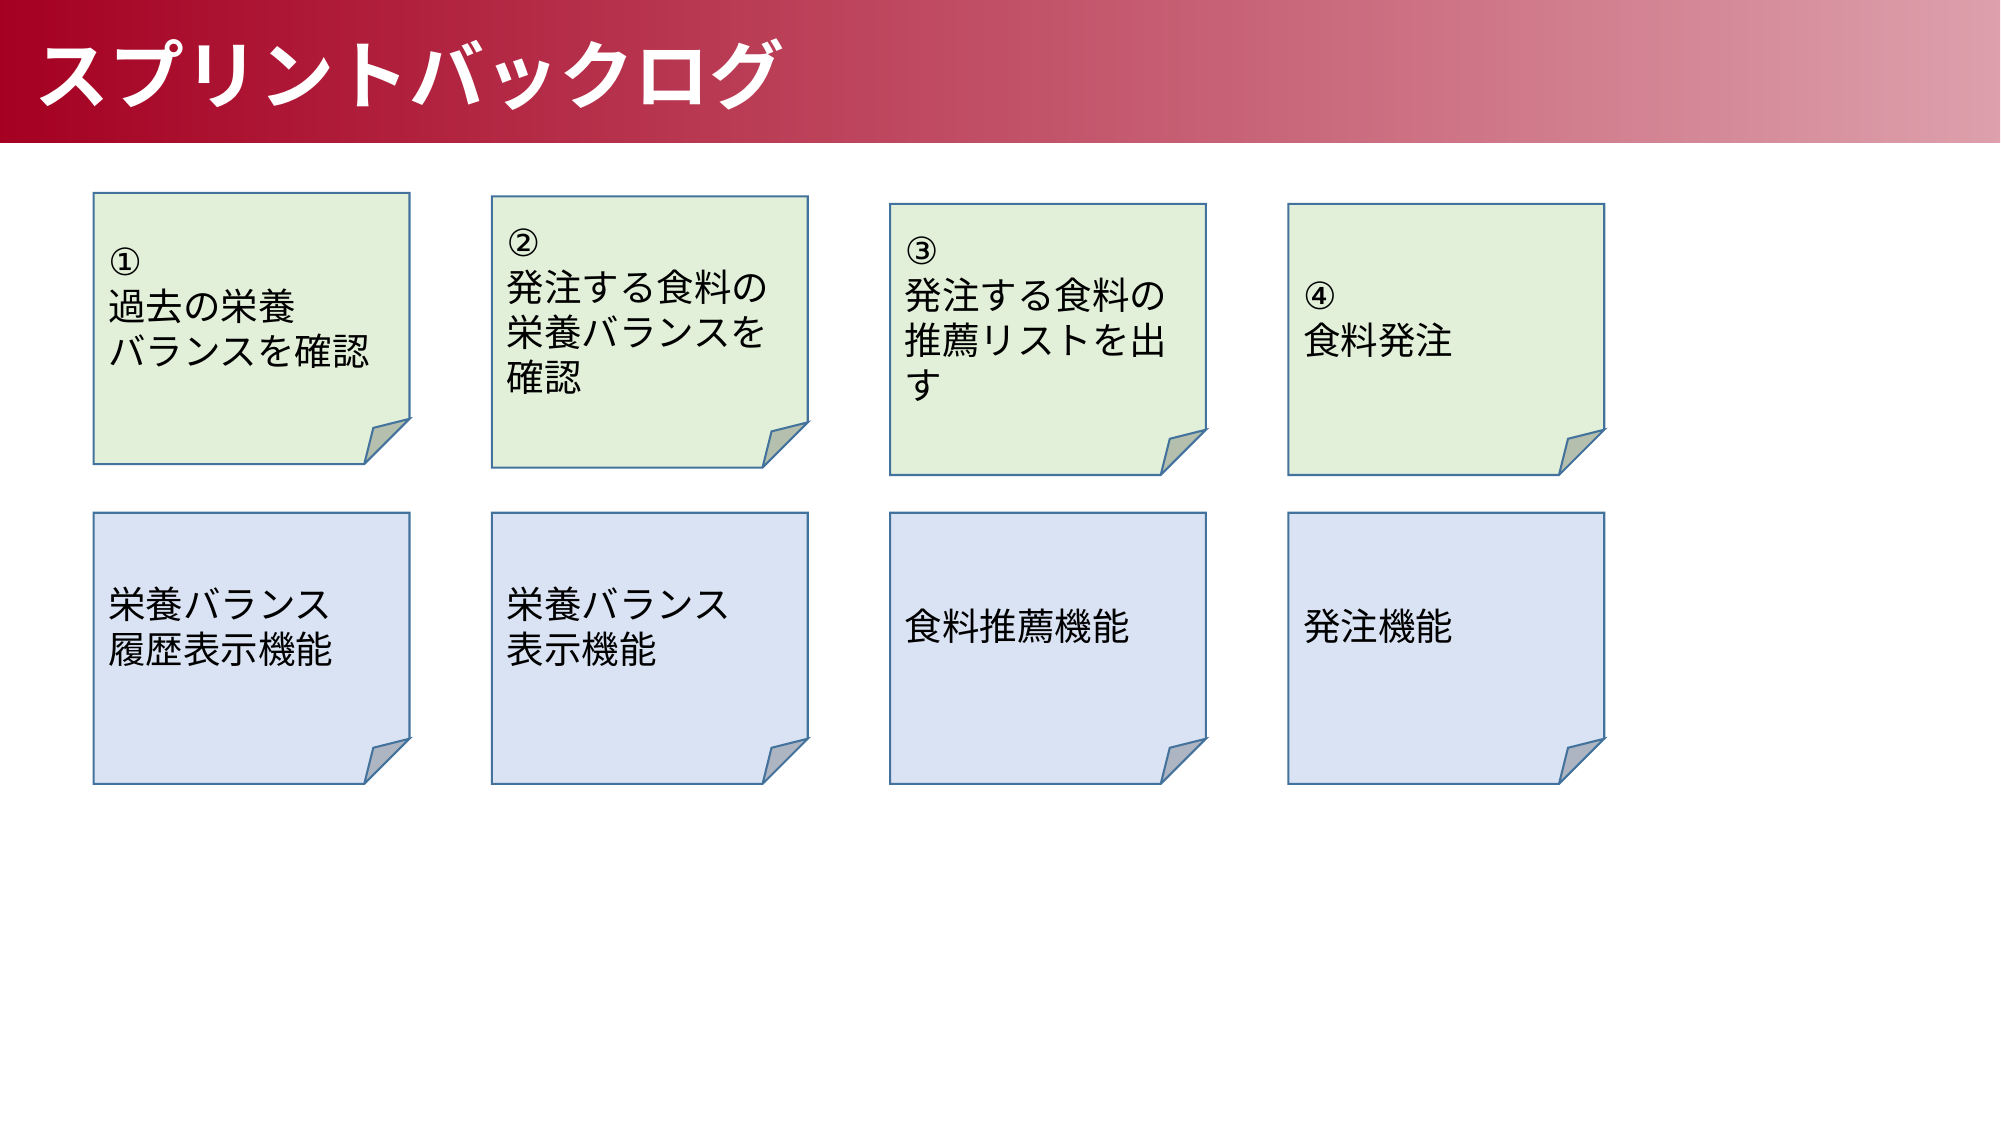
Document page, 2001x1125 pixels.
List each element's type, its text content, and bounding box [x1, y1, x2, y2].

text_box ③ 発注する食料の推薦リストを出す [889, 202, 1210, 477]
text_box ① 過去の栄養 バランスを確認 [92, 191, 413, 466]
text_box ② 発注する食料の栄養バランスを確認 [490, 195, 812, 469]
text_box ④ 食料発注 [1287, 202, 1608, 477]
text_box 食料推薦機能 [889, 511, 1210, 785]
text_box 発注機能 [1287, 511, 1608, 785]
text_box 栄養バランス 履歴表示機能 [92, 511, 413, 785]
text_box スプリントバックログ [19, 21, 800, 127]
text_box [0, 0, 2000, 143]
text_box 栄養バランス 表示機能 [490, 511, 812, 785]
